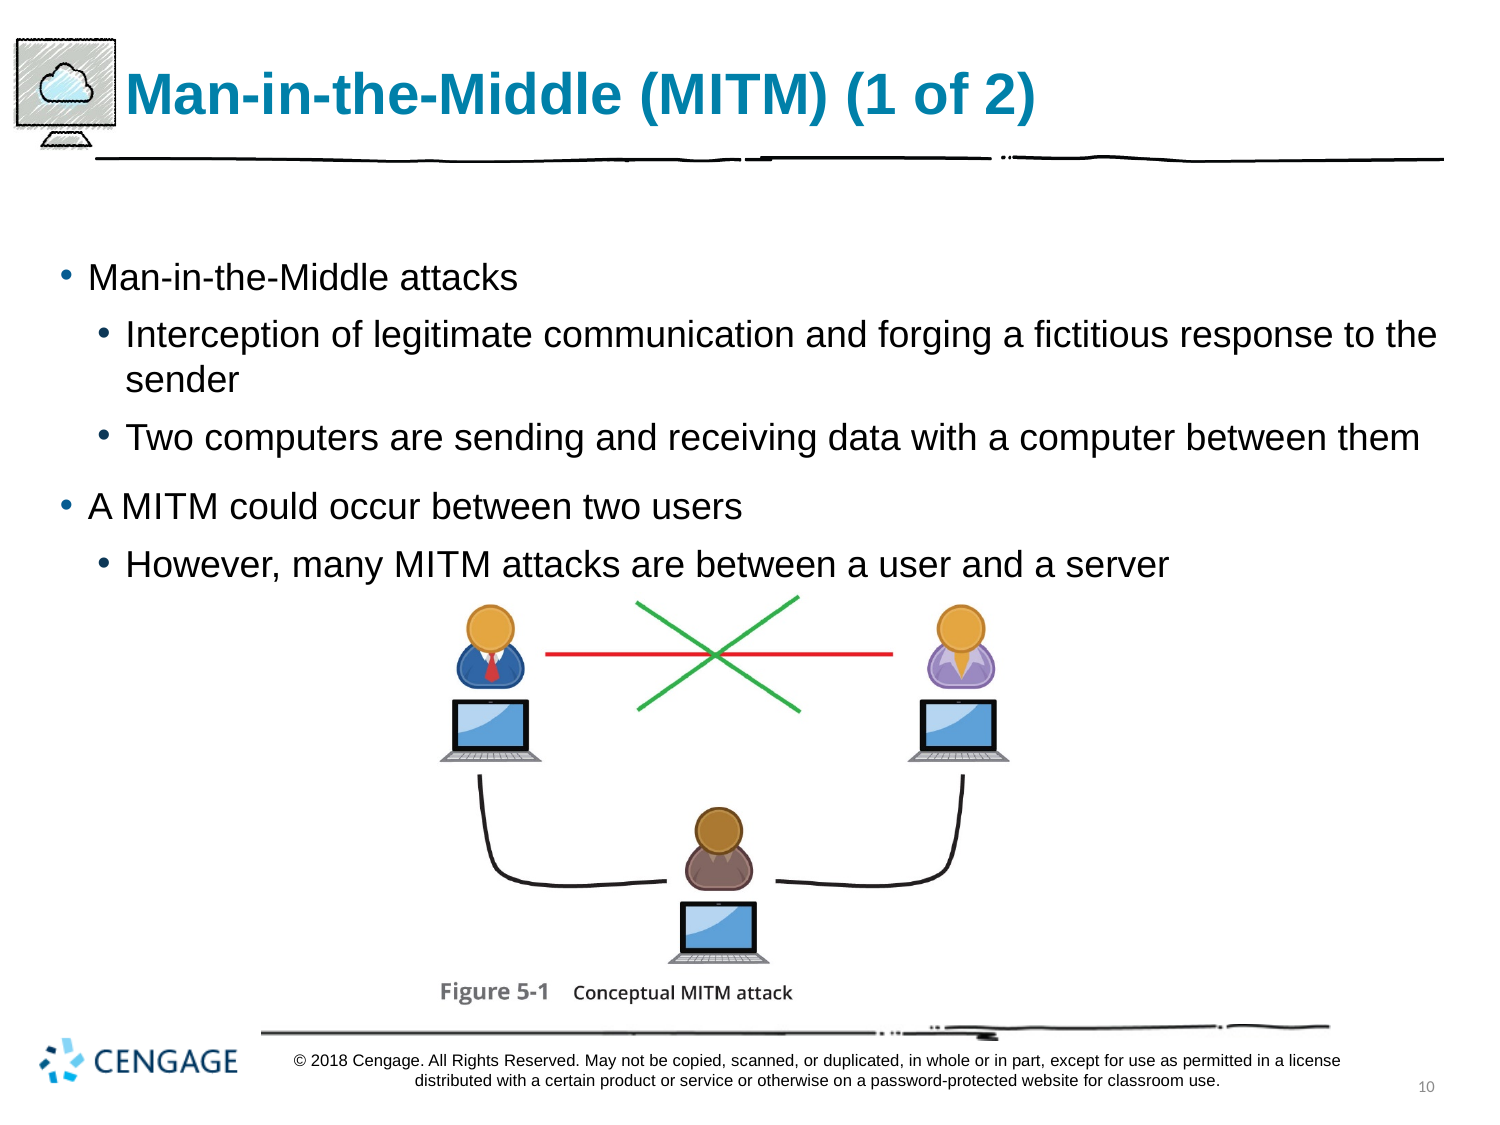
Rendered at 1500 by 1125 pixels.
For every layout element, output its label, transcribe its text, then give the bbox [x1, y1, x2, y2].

picture [13, 36, 117, 151]
list Man-in-the-Middle attacks Interception of legitimate communication and forging a fictitious response to the sender Two computers are sending and receiving data with a computer between them A M I T M could occur between two users However, many M I T M attacks are between a user and a server [59, 252, 1441, 589]
picture [261, 1024, 1331, 1041]
picture [437, 592, 1013, 1008]
footer © 2018 Cengage. All Rights Reserved. May not be copied, scanned, or duplicated, in whole or in part, except for use as permitted in a license distributed with a certain product or service or otherwise on a password-protected website for classroom use. [262, 1050, 1375, 1091]
picture [19, 1024, 250, 1096]
title Man-in-the-Middle (M I T M) (1 of 2) [125, 55, 1442, 127]
picture [95, 155, 1444, 163]
